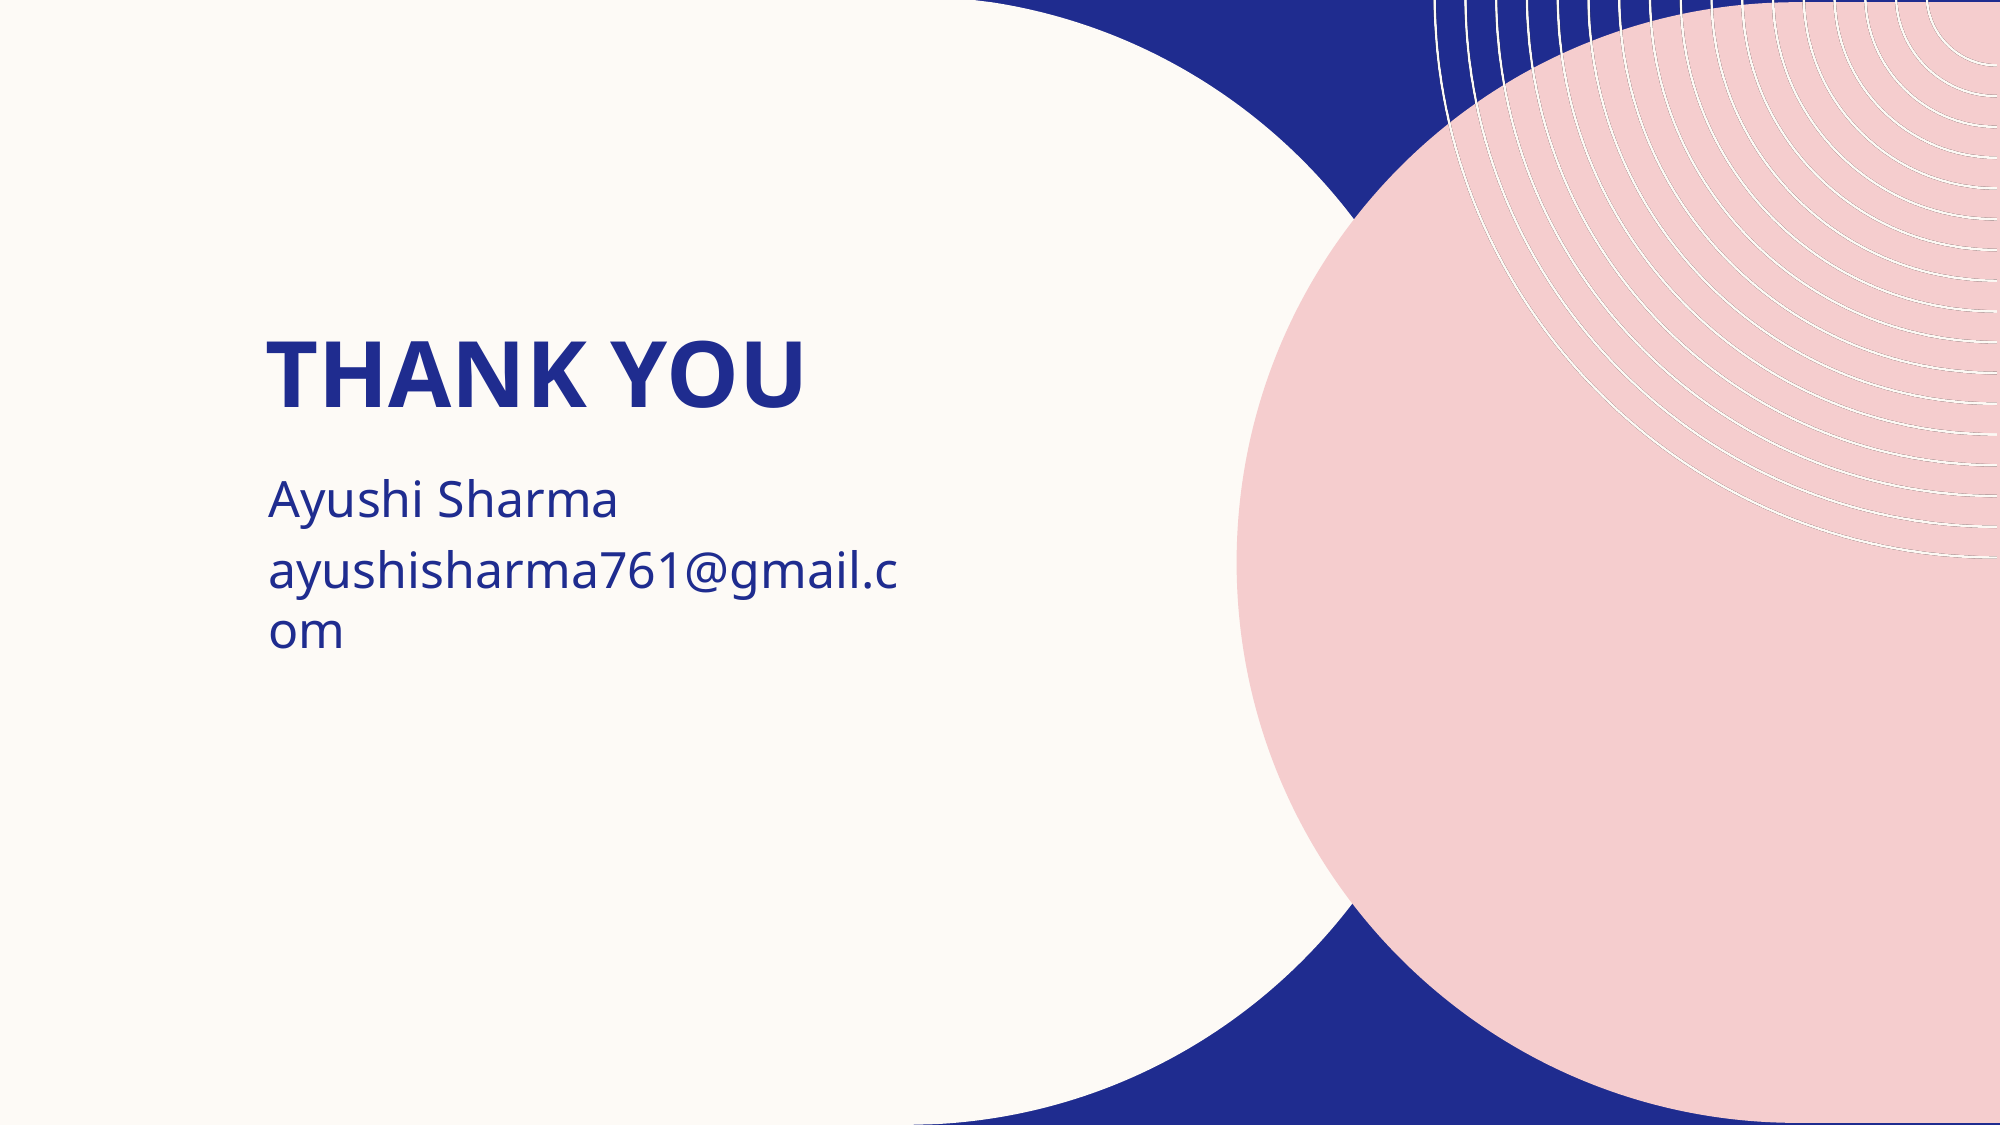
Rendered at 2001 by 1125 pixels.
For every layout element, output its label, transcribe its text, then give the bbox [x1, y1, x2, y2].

title THANK YOU [250, 323, 935, 434]
picture [1433, 0, 1997, 559]
subtitle Ayushi Sharma ayushisharma761@gmail.com [253, 467, 938, 824]
